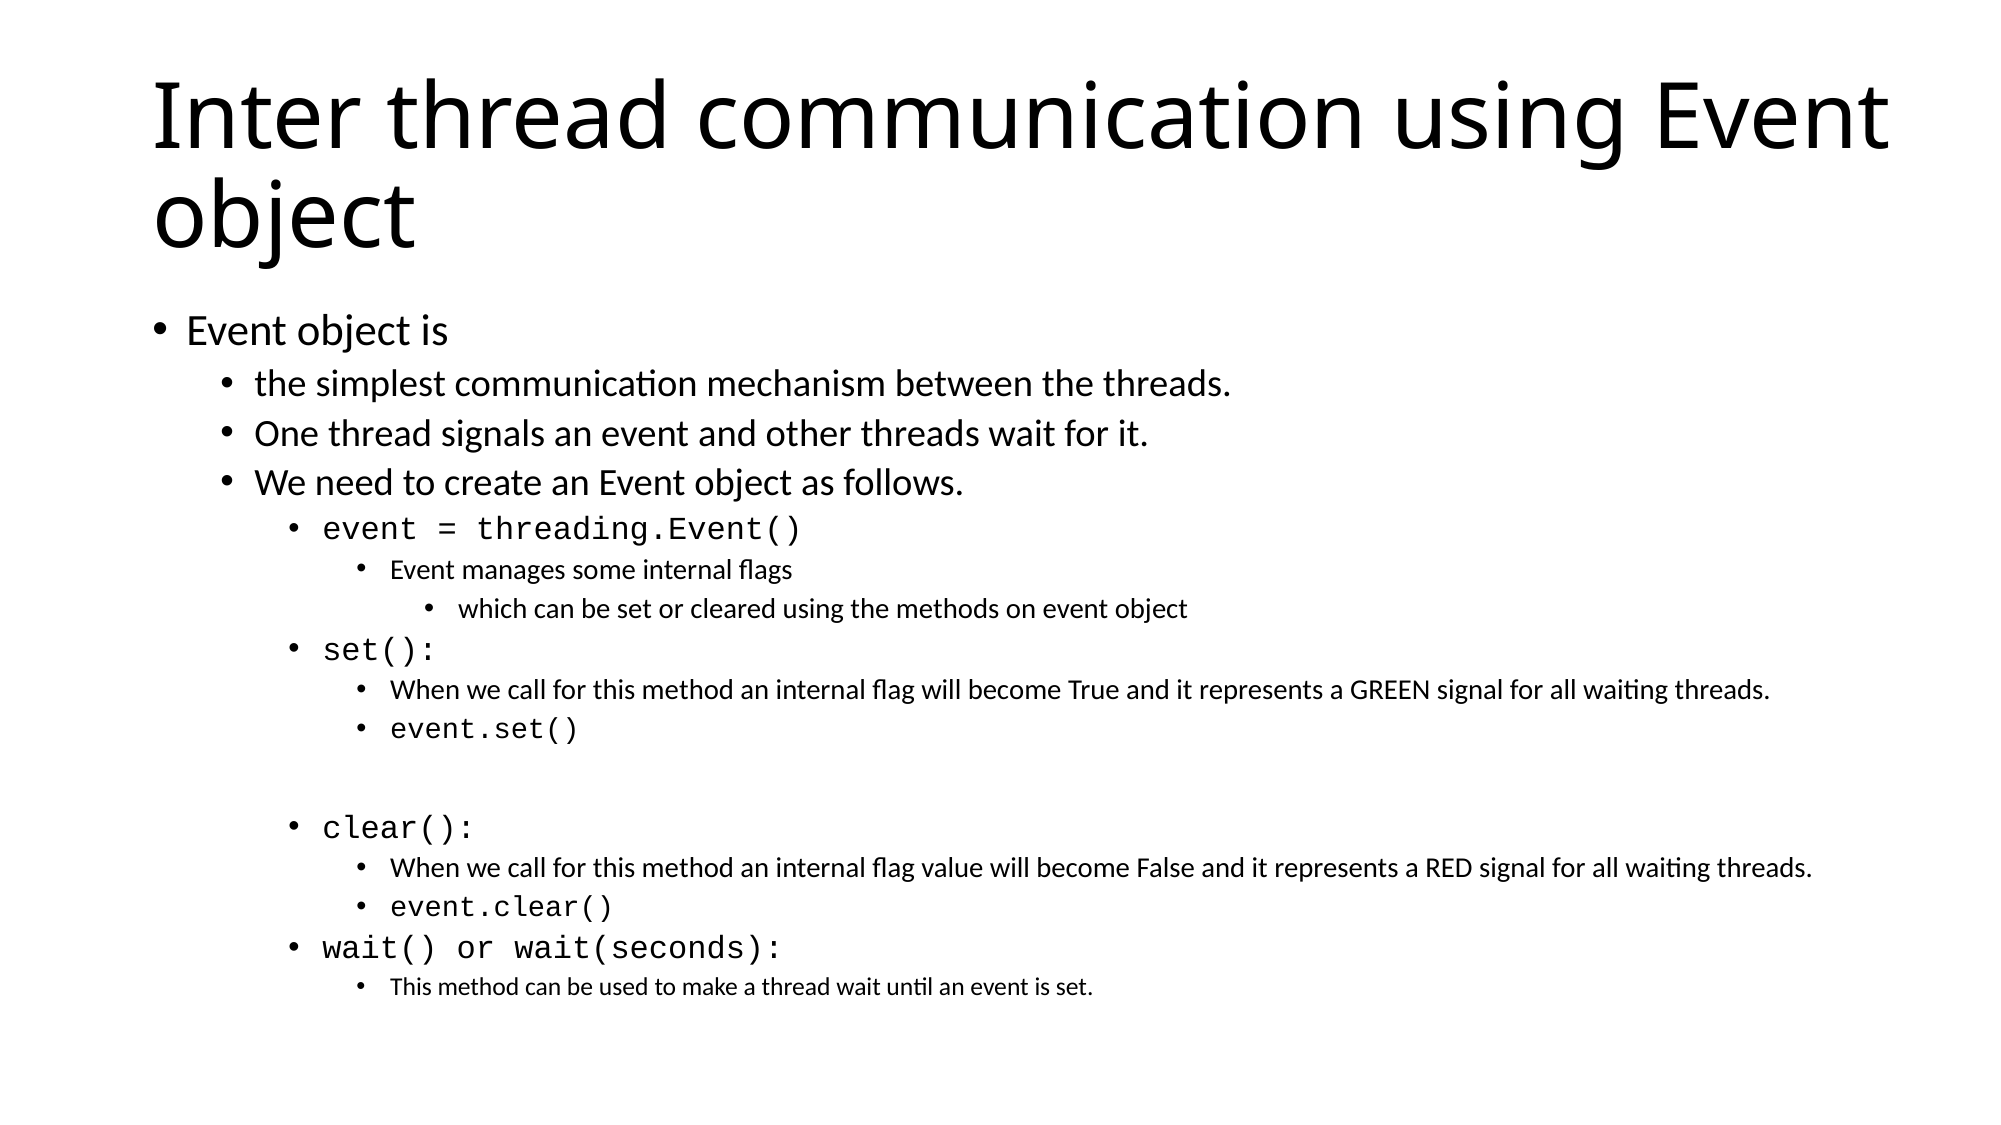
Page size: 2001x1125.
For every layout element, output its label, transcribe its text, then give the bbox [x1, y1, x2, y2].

title Inter thread communication using Event object [137, 59, 1920, 278]
list Event object is the simplest communication mechanism between the threads. One thread signals an event and other threads wait for it. We need to create an Event object as follows. event = threading.Event() Event manages some internal flags which can be set or cleared using the methods on event object set(): When we call for this method an internal flag will become True and it represents a GREEN signal for all waiting threads. event.set() clear(): When we call for this method an internal flag value will become False and it represents a RED signal for all waiting threads. event.clear() wait() or wait(seconds): This method can be used to make a thread wait until an event is set. [137, 299, 1863, 1014]
